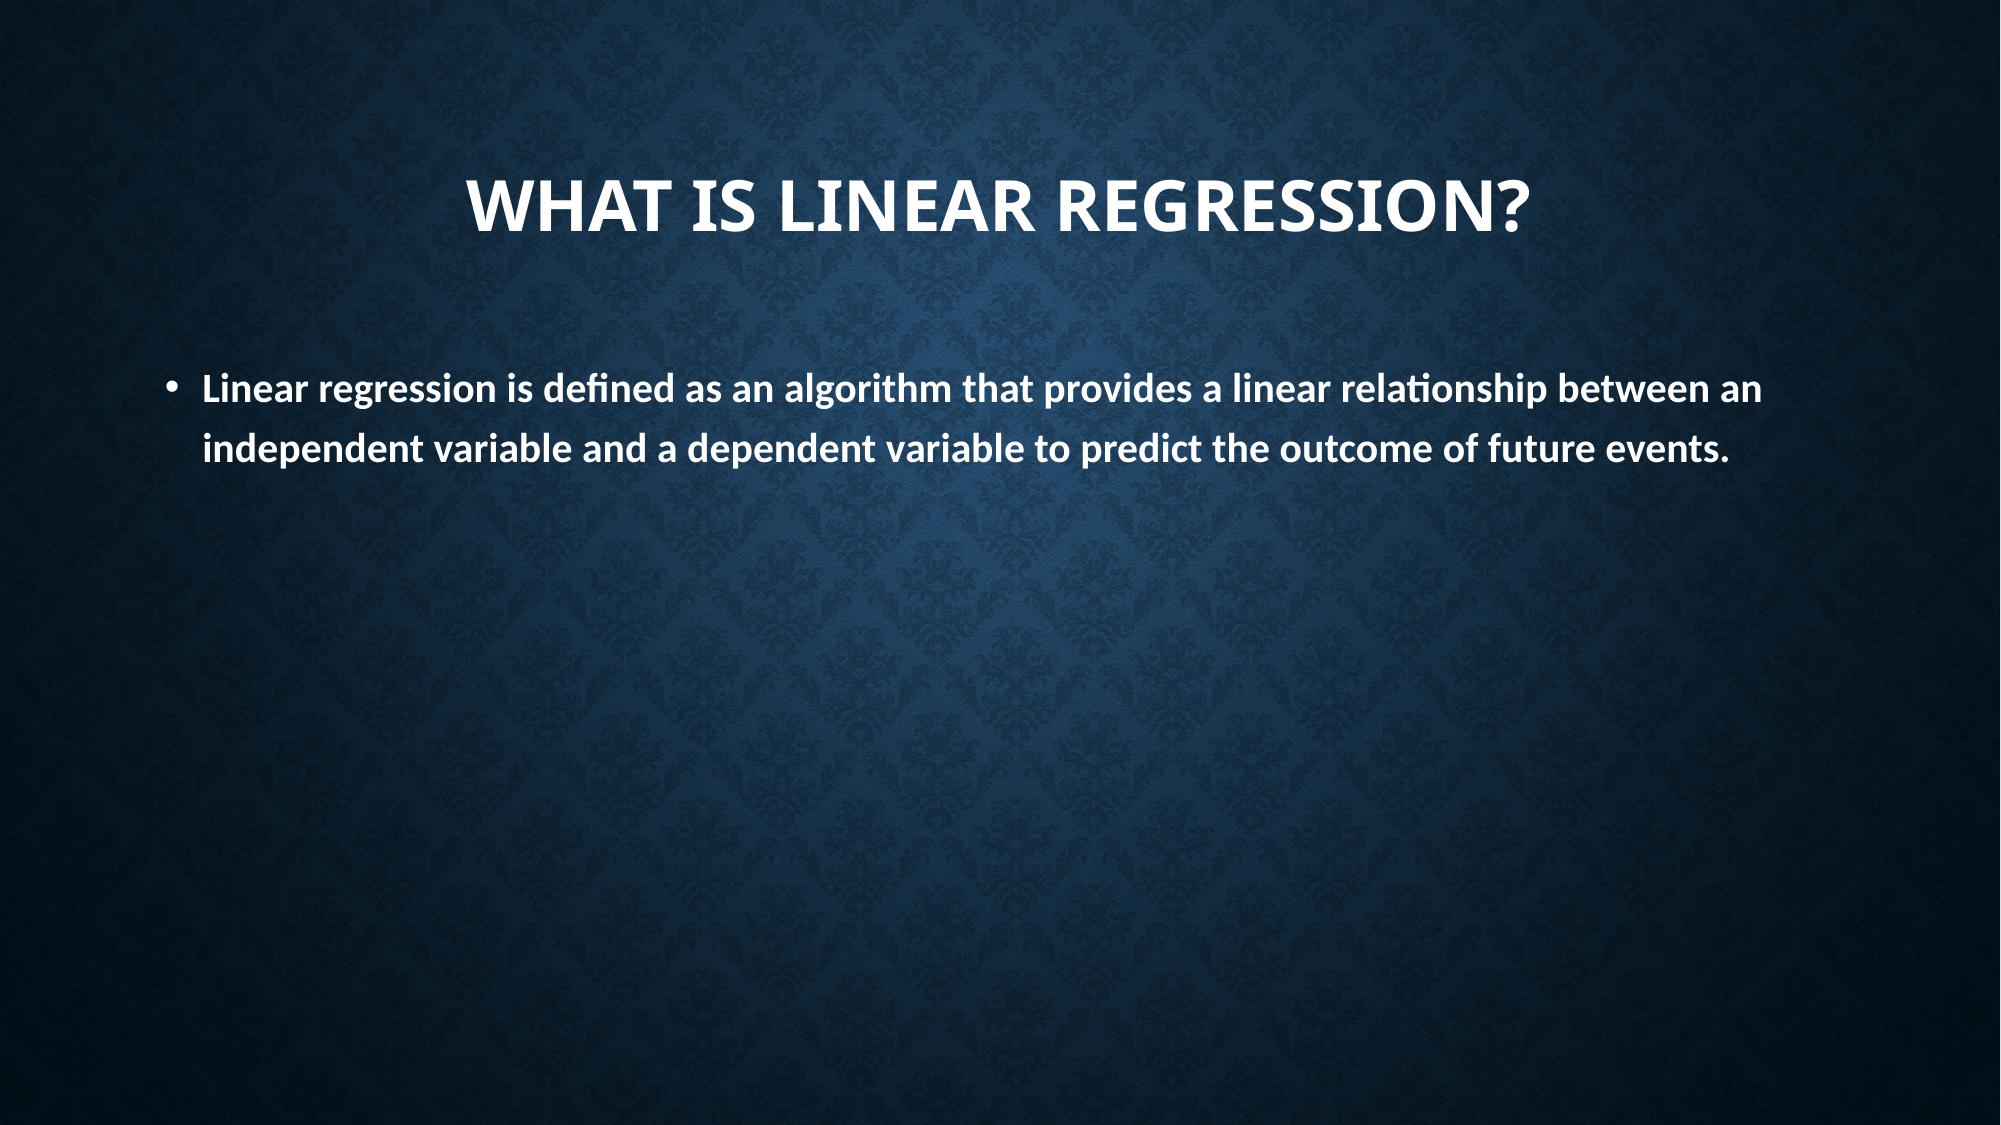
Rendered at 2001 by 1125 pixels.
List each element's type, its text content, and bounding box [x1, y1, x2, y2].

list Linear regression is defined as an algorithm that provides a linear relationship between an independent variable and a dependent variable to predict the outcome of future events. [149, 343, 1849, 950]
title What is linear regression? [149, 99, 1849, 318]
